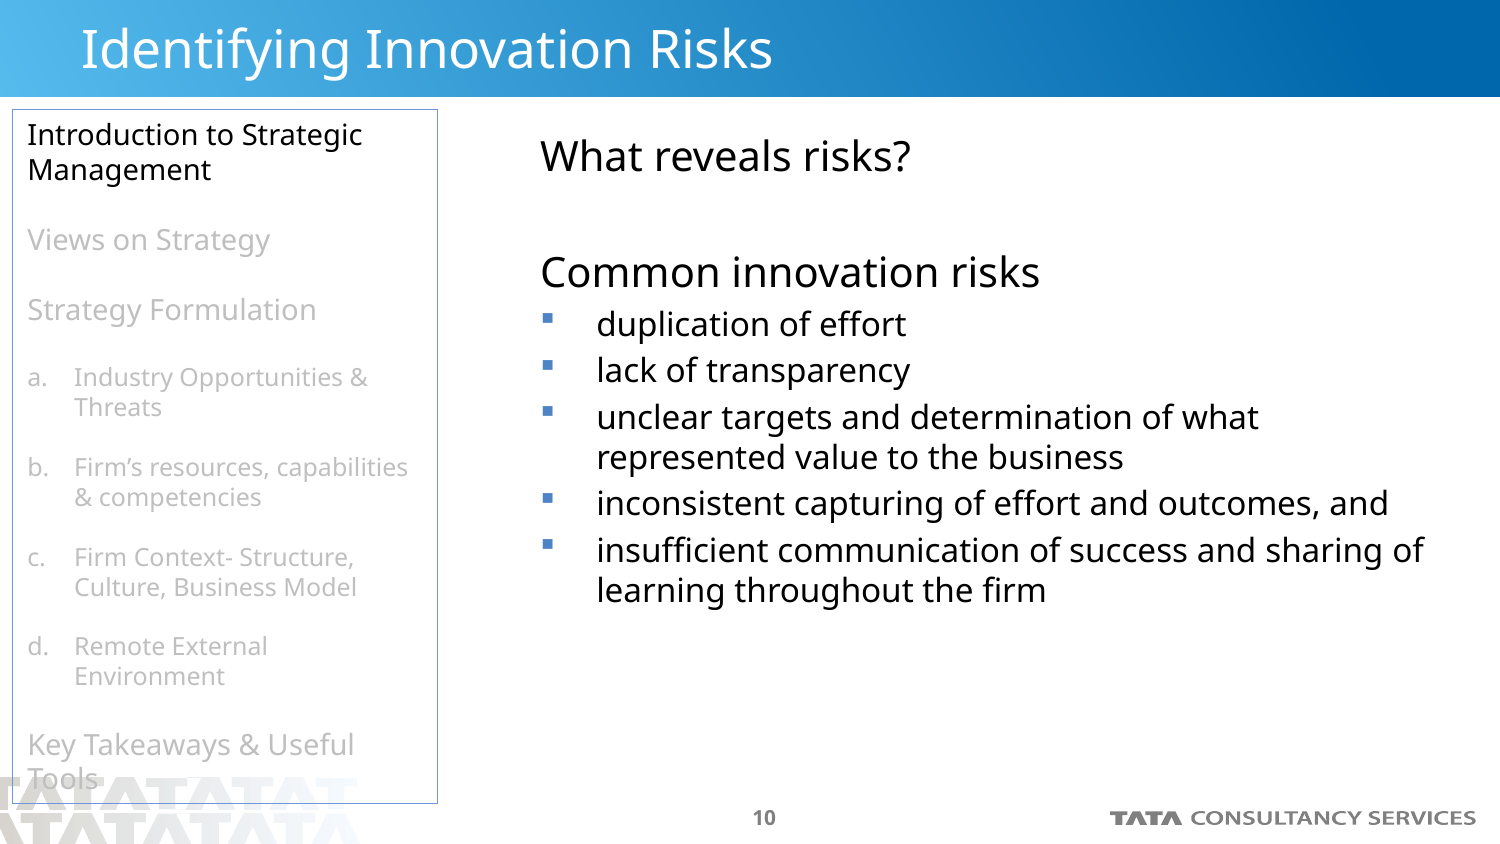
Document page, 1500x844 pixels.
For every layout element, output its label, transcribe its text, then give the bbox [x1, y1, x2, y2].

text_box Introduction to Strategic Management Views on Strategy Strategy Formulation Industry Opportunities & Threats Firm’s resources, capabilities & competencies Firm Context- Structure, Culture, Business Model Remote External Environment Key Takeaways & Useful Tools [12, 109, 438, 804]
list What reveals risks? Common innovation risks duplication of effort lack of transparency unclear targets and determination of what represented value to the business inconsistent capturing of effort and outcomes, and insufficient communication of success and sharing of learning throughout the firm [525, 121, 1463, 731]
title Identifying Innovation Risks [66, 7, 1463, 87]
